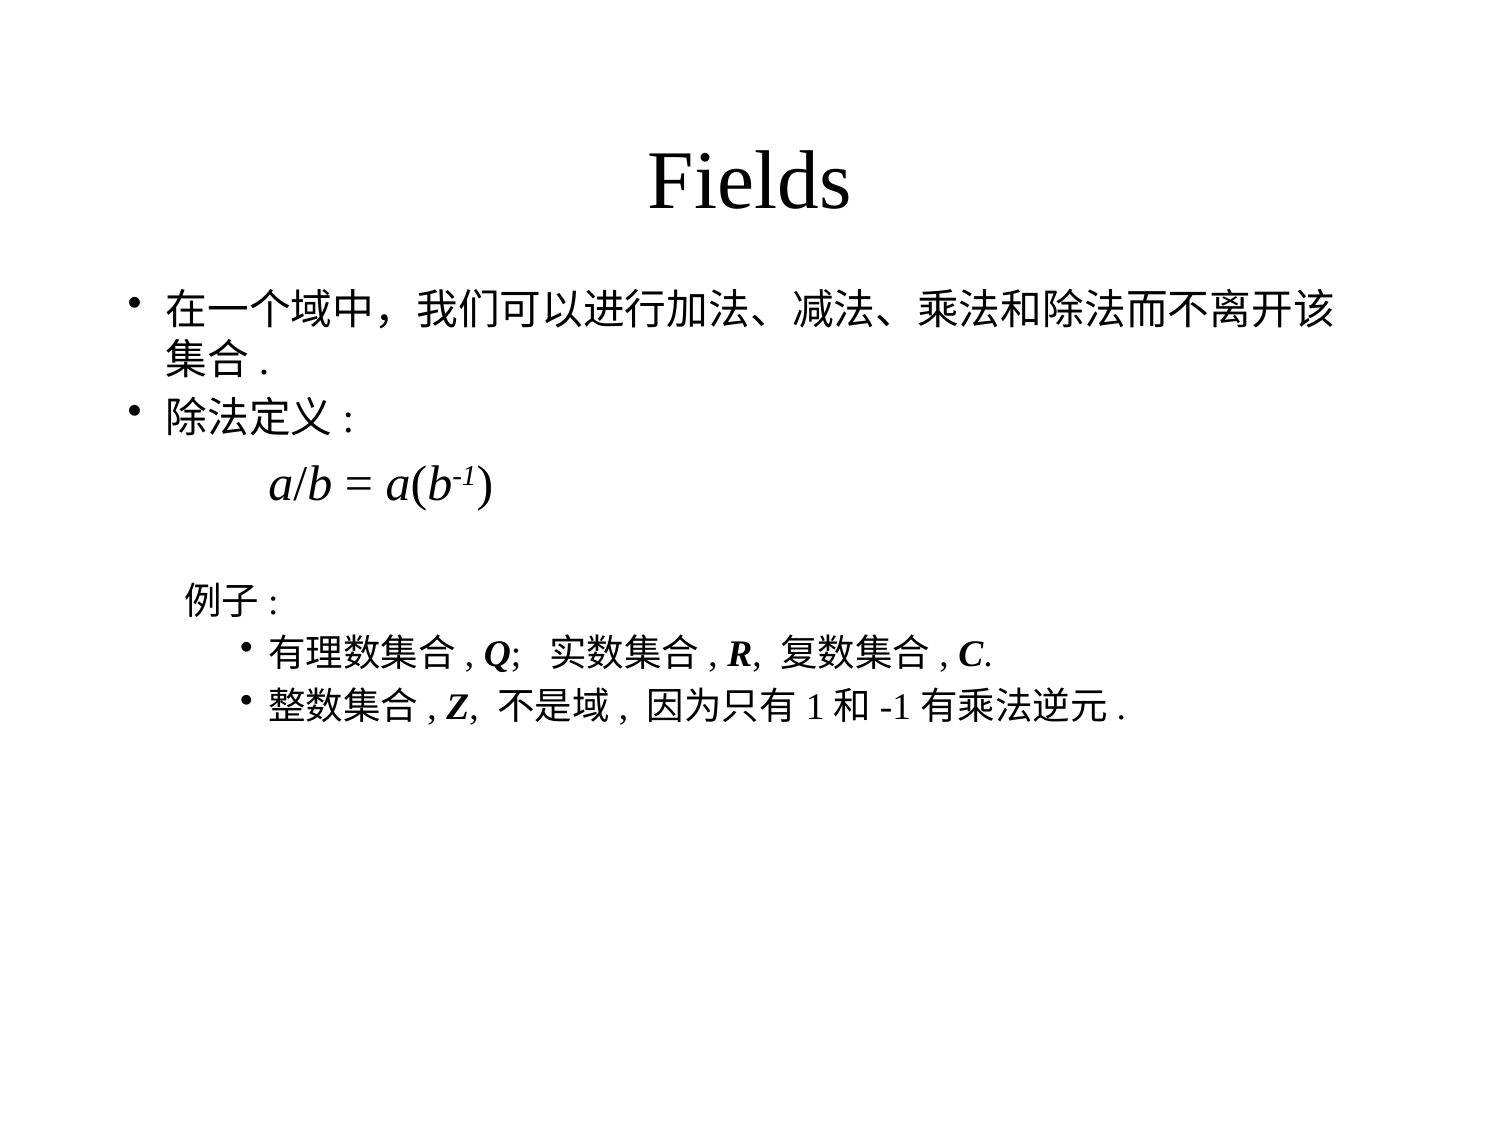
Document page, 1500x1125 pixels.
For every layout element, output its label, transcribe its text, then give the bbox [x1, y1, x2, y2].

title Fields [112, 99, 1388, 250]
list 在一个域中，我们可以进行加法、减法、乘法和除法而不离开该集合. 除法定义: a/b = a(b-1) 例子: 有理数集合, Q; 实数集合, R, 复数集合, C. 整数集合, Z, 不是域, 因为只有1和-1有乘法逆元. [112, 275, 1375, 1000]
